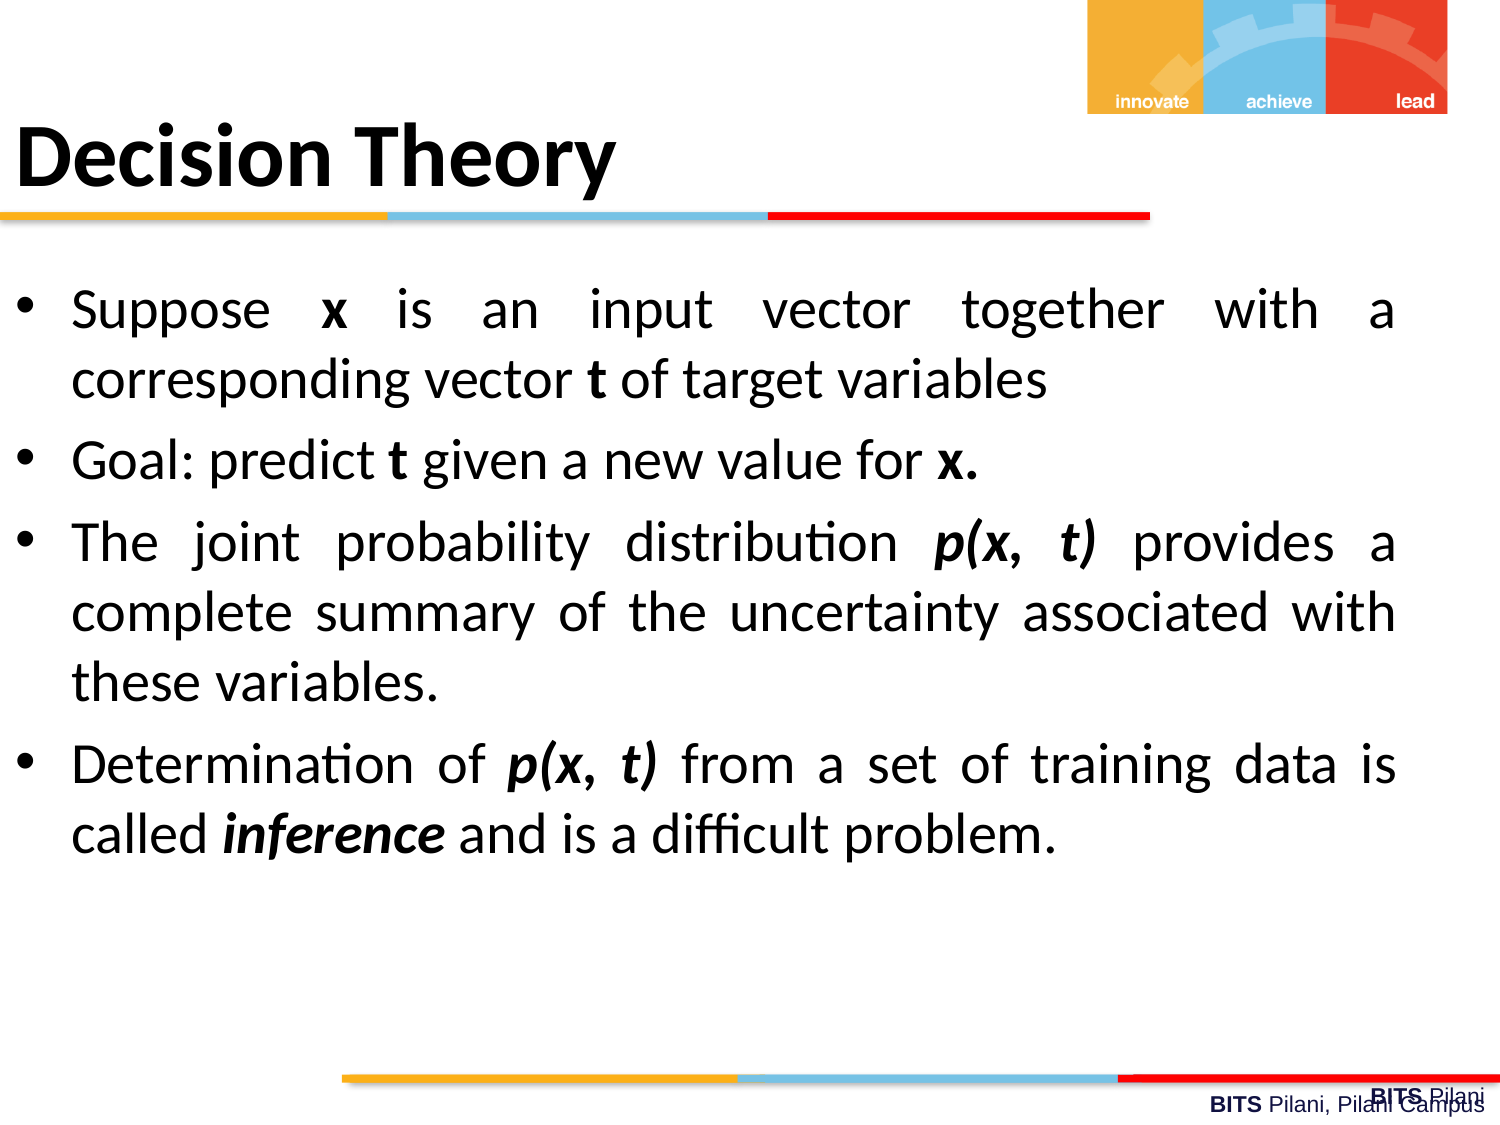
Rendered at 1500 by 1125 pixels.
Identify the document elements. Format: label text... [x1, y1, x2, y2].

list Suppose x is an input vector together with a corresponding vector t of target variables Goal: predict t given a new value for x. The joint probability distribution p(x, t) provides a complete summary of the uncertainty associated with these variables. Determination of p(x, t) from a set of training data is called inference and is a difficult problem. [0, 262, 1413, 963]
title Decision Theory [0, 87, 1069, 213]
picture [1087, 0, 1448, 114]
